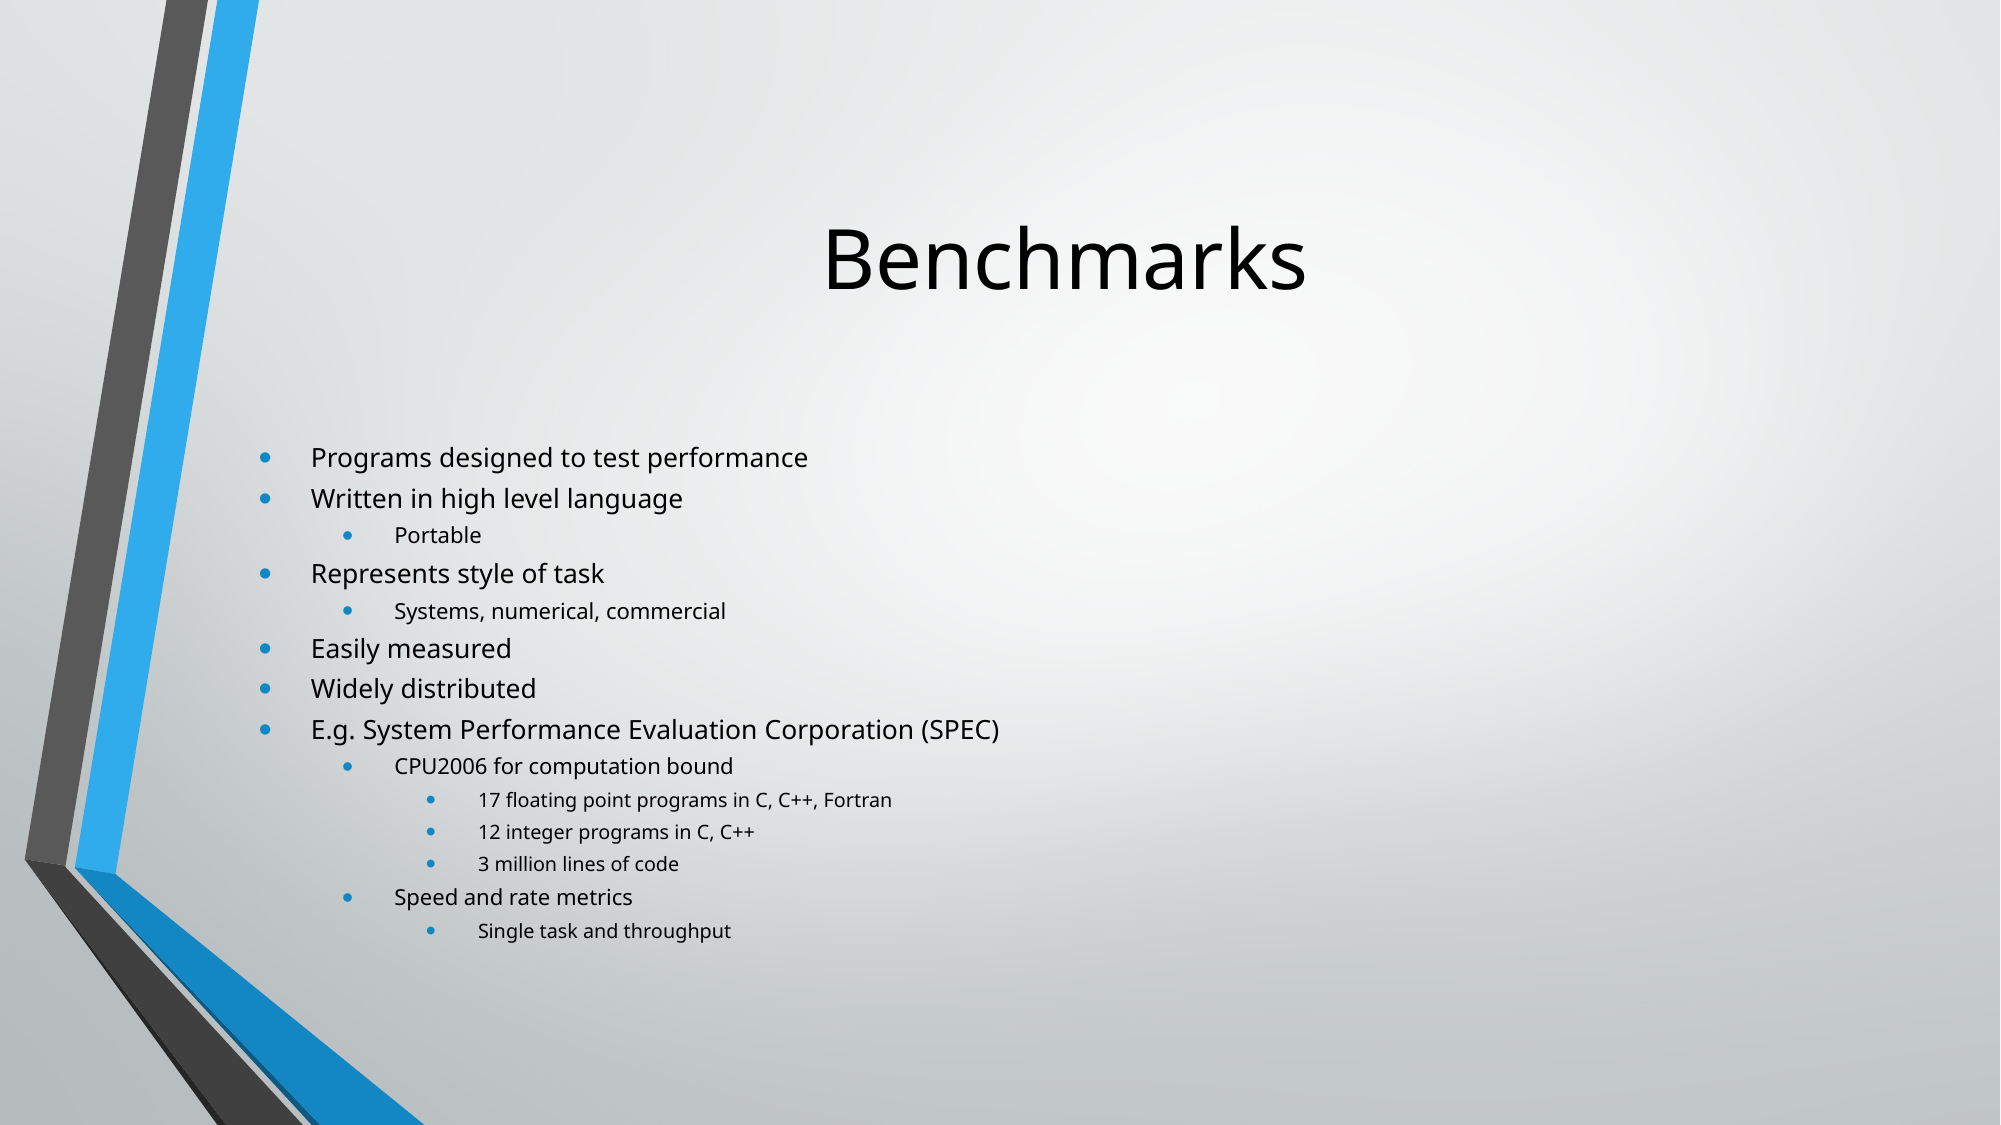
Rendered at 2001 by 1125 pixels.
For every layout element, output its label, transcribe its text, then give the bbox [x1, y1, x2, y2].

list Programs designed to test performance Written in high level language Portable Represents style of task Systems, numerical, commercial Easily measured Widely distributed E.g. System Performance Evaluation Corporation (SPEC) CPU2006 for computation bound 17 floating point programs in C, C++, Fortran 12 integer programs in C, C++ 3 million lines of code Speed and rate metrics Single task and throughput [243, 437, 1887, 950]
title Benchmarks [243, 112, 1887, 400]
